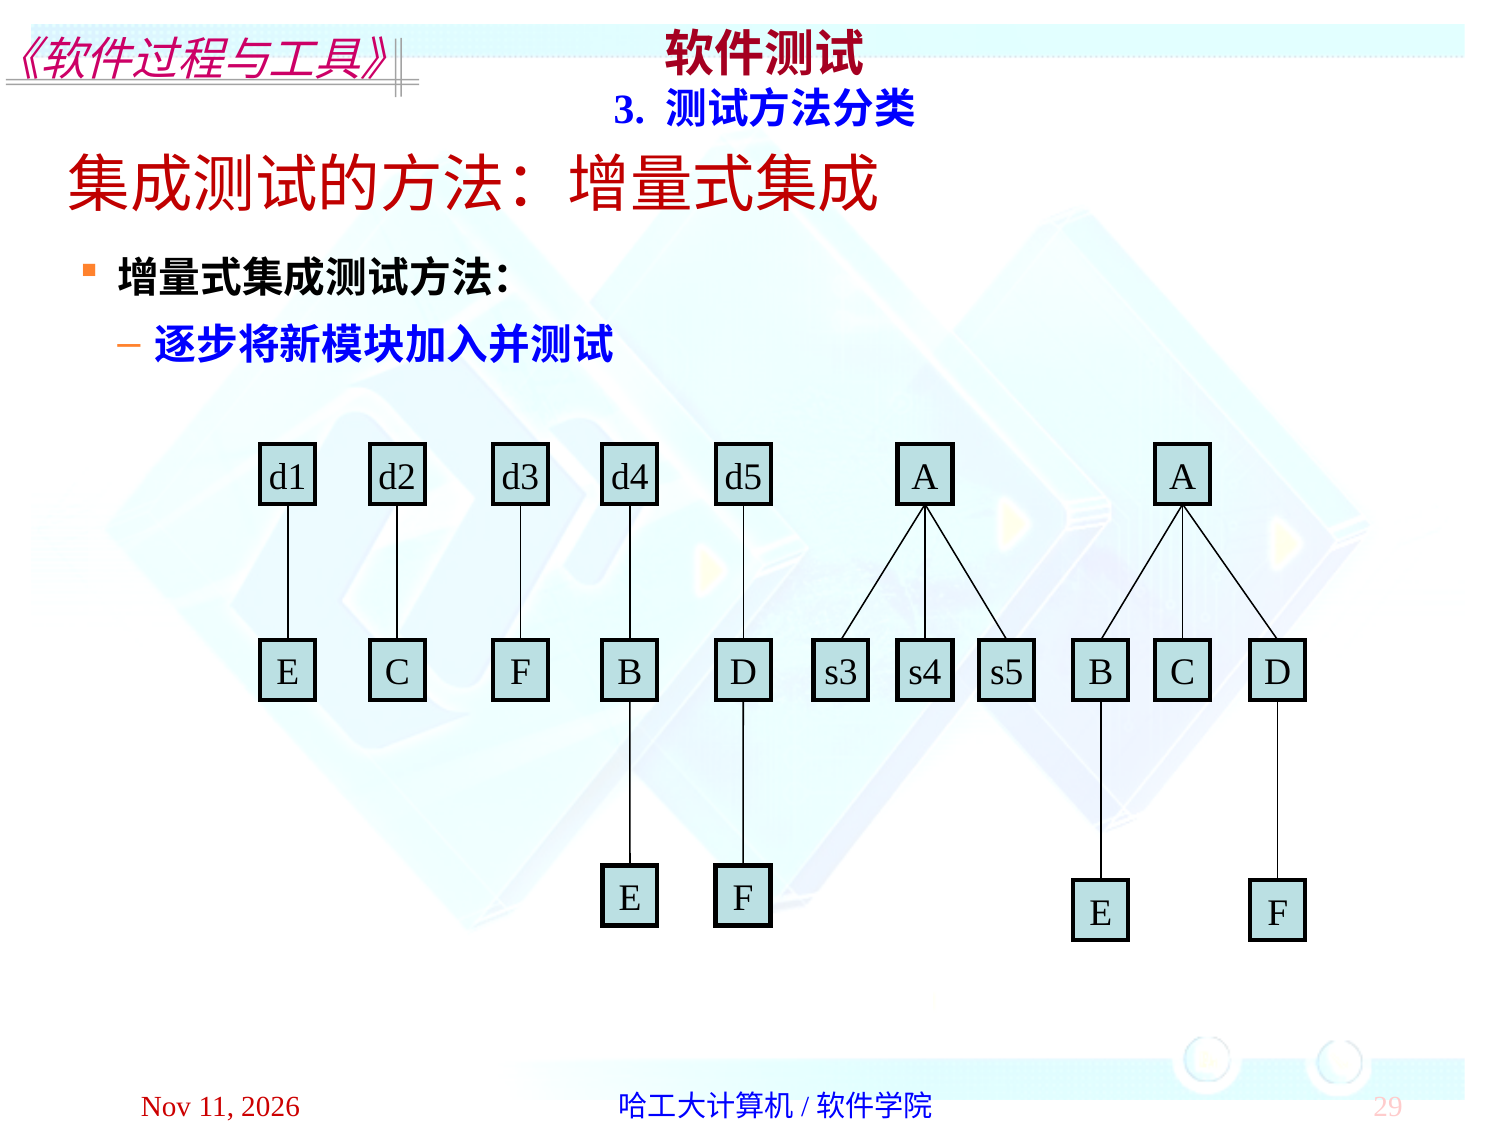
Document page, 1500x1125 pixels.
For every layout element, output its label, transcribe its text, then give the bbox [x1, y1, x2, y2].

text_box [260, 444, 1306, 941]
text_box 软件测试 3. 测试方法分类 [389, 15, 1140, 137]
text_box 增量式集成测试方法： 逐步将新模块加入并测试 [64, 243, 1412, 1083]
text_box 集成测试的方法：增量式集成 [53, 137, 1447, 244]
